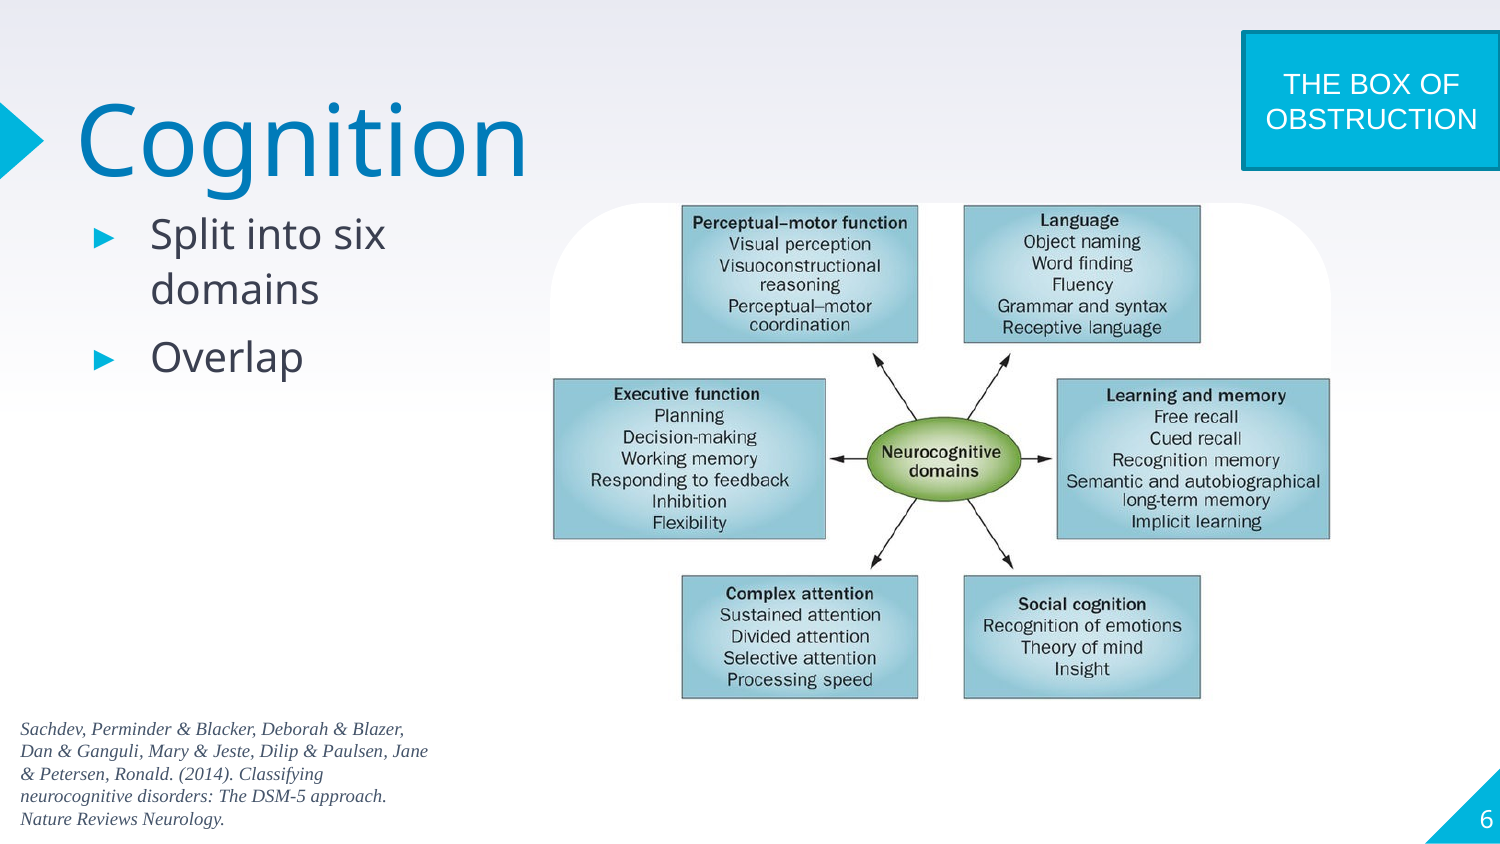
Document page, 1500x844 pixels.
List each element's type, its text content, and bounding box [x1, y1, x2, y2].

title Cognition [75, 99, 1001, 202]
slide_number 6 [1418, 760, 1494, 838]
text_box Sachdev, Perminder & Blacker, Deborah & Blazer, Dan & Ganguli, Mary & Jeste, Dilip & Paulsen, Jane & Petersen, Ronald. (2014). Classifying neurocognitive disorders: The DSM-5 approach. Nature Reviews Neurology. [5, 708, 456, 837]
list Split into six domains Overlap [75, 202, 558, 761]
text_box THE BOX OF OBSTRUCTION [1241, 30, 1500, 171]
picture [549, 202, 1332, 702]
